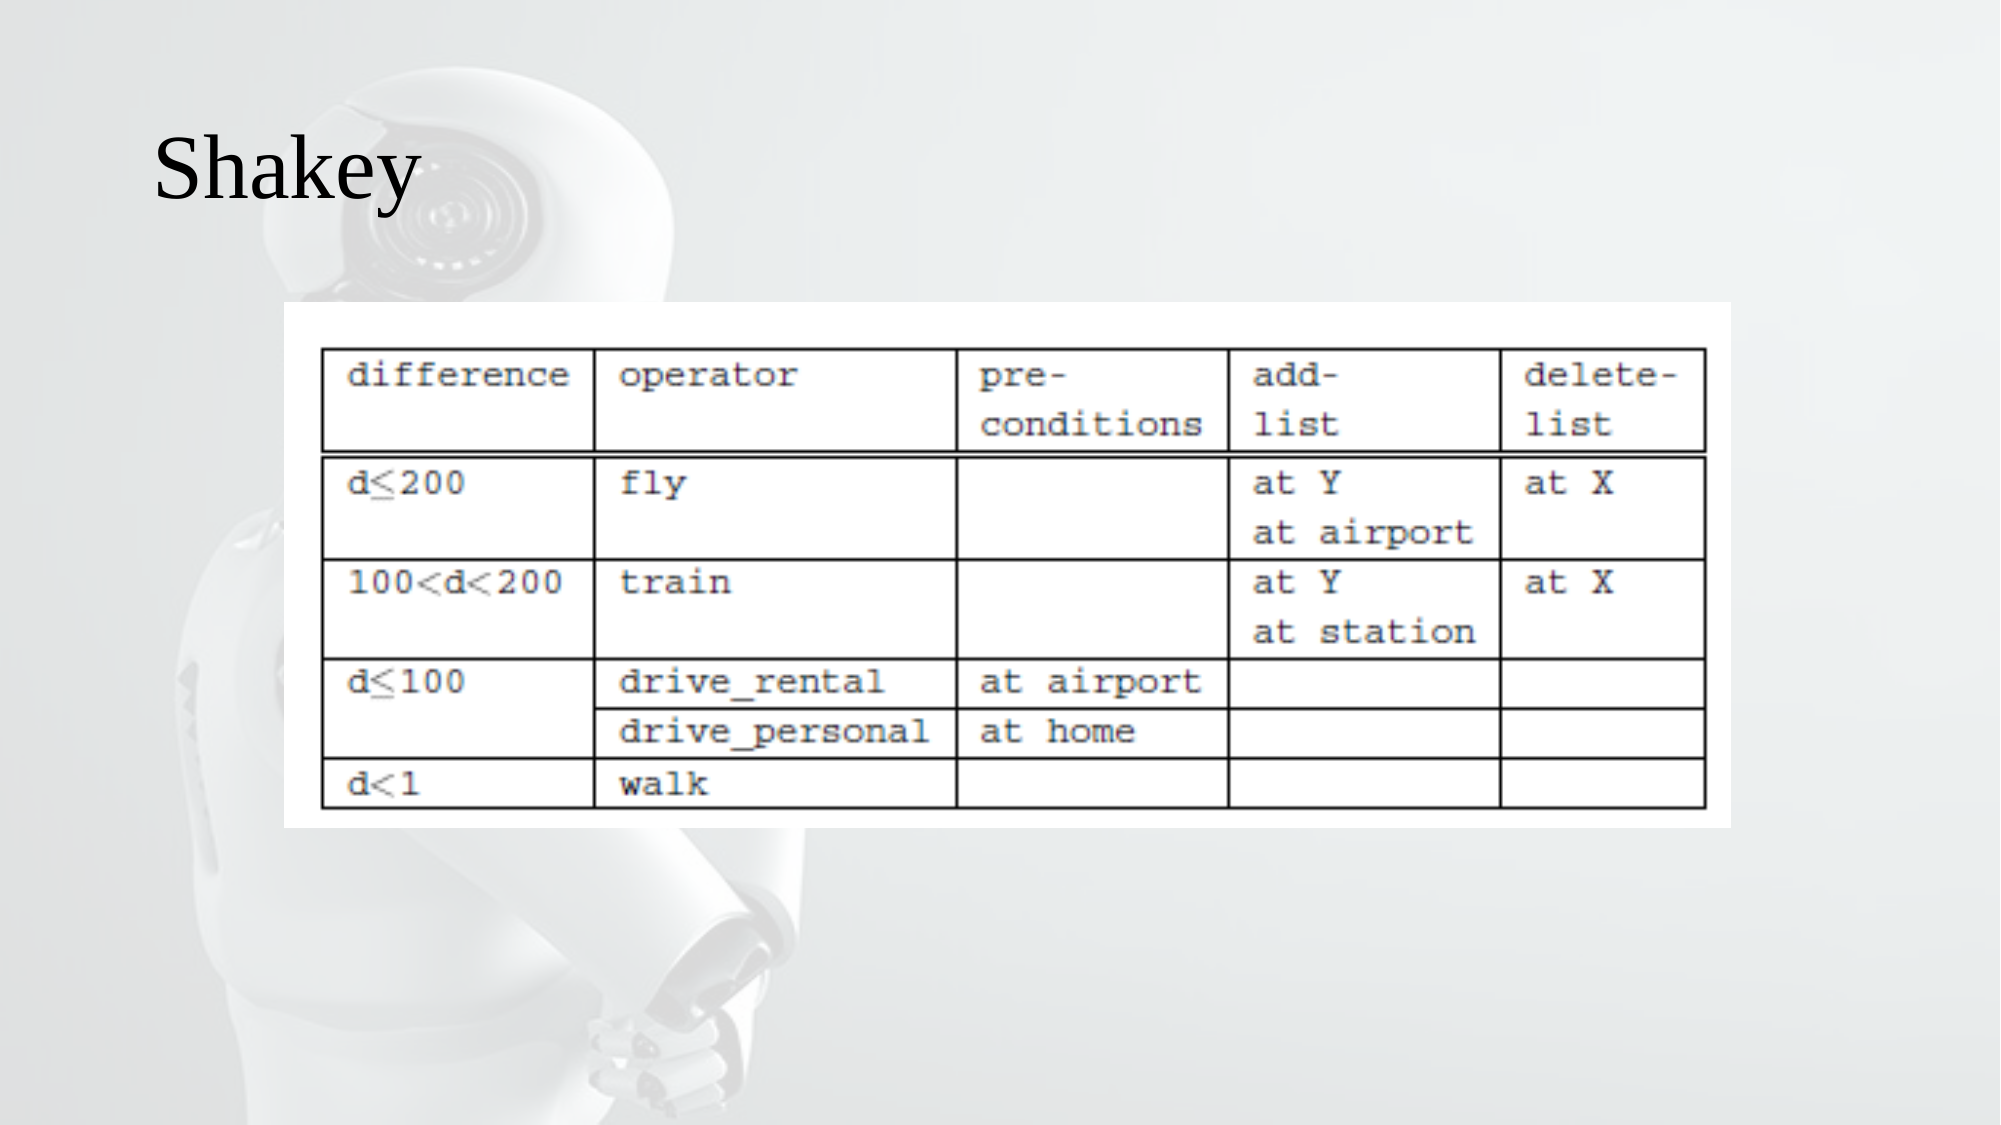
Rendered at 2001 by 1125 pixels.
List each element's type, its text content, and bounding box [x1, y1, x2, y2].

title Shakey [137, 59, 1863, 278]
picture [284, 302, 1731, 828]
